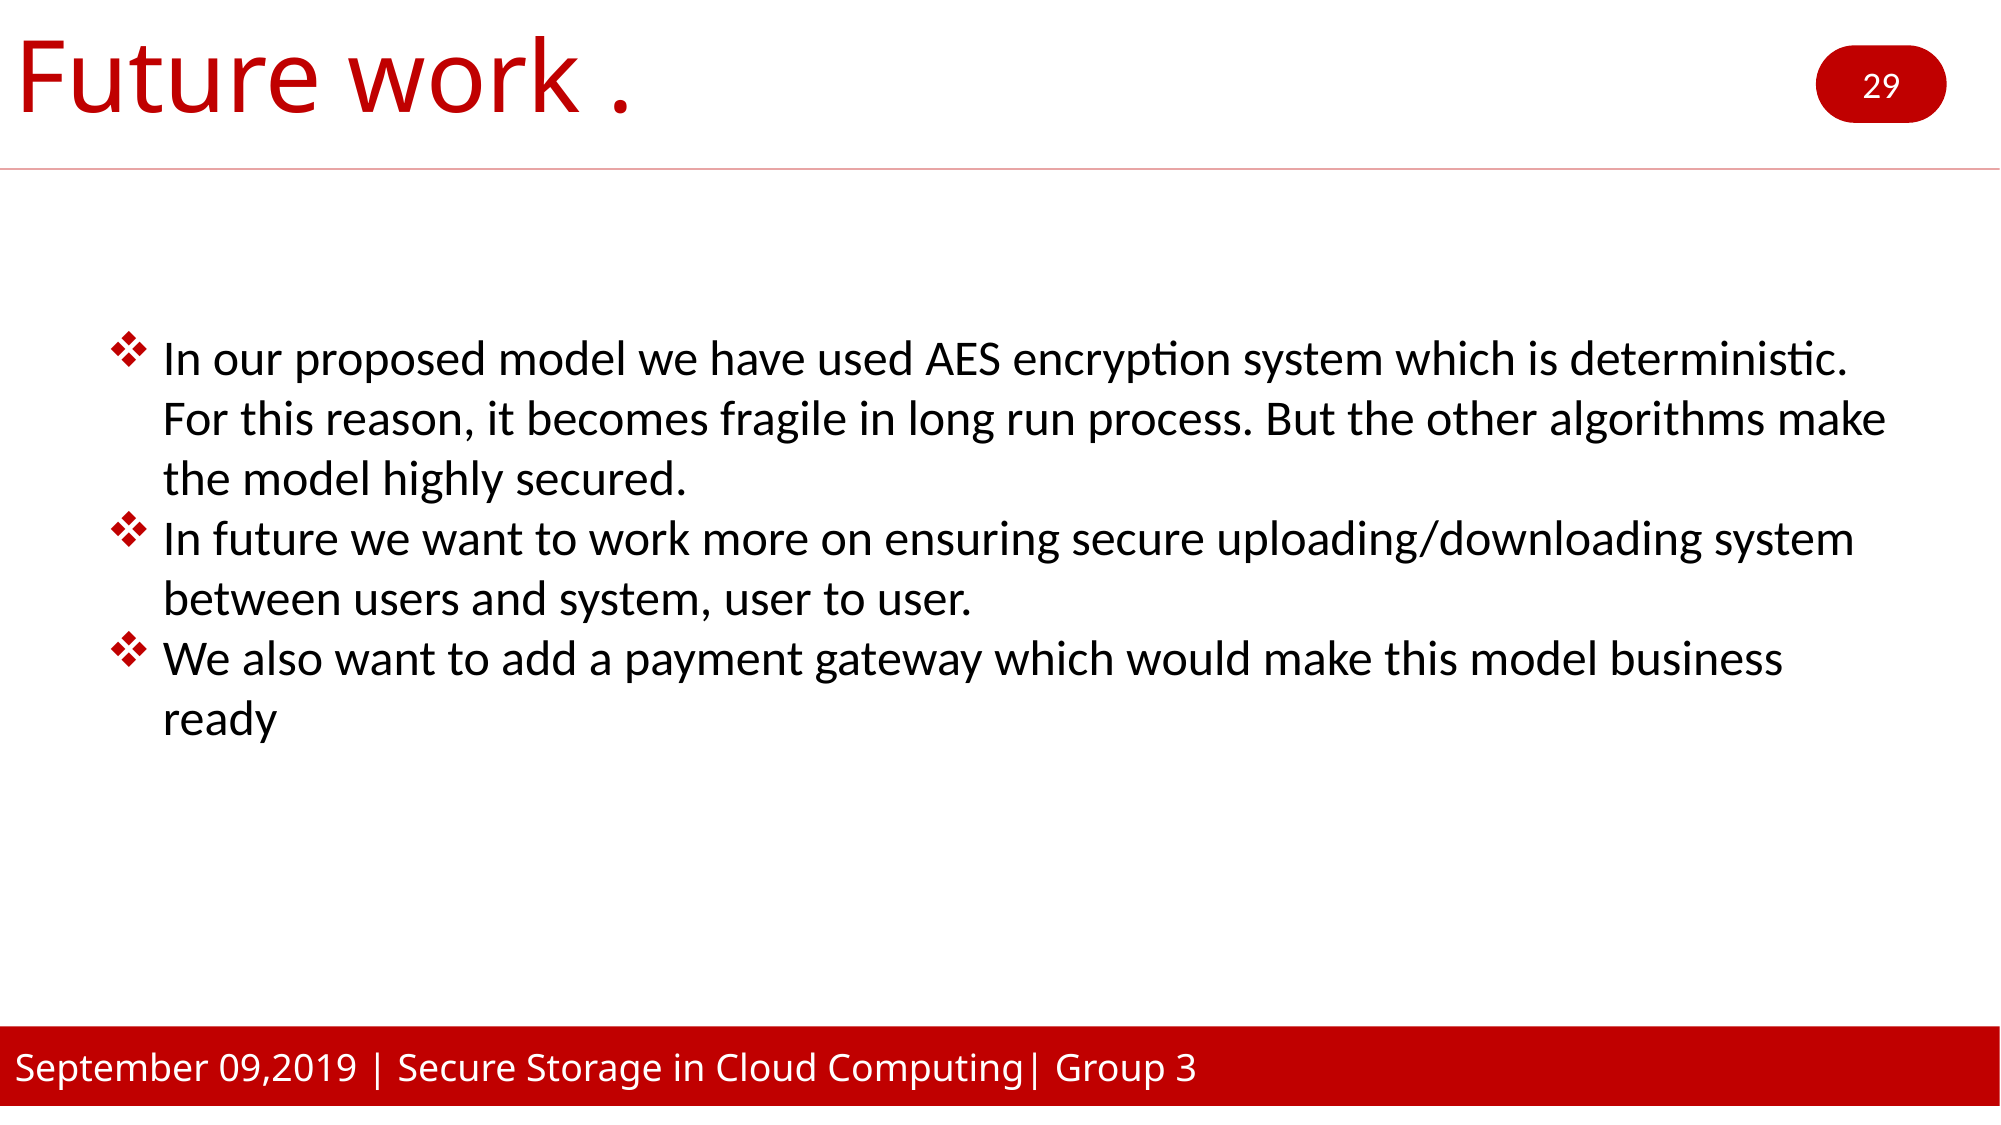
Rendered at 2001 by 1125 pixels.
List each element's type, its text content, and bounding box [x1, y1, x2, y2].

text_box Future work . [0, 5, 1481, 140]
text_box [0, 166, 2000, 172]
text_box 29 [1813, 43, 1949, 125]
text_box In our proposed model we have used AES encryption system which is deterministic. For this reason, it becomes fragile in long run process. But the other algorithms make the model highly secured. In future we want to work more on ensuring secure uploading/downloading system between users and system, user to user. We also want to add a payment gateway which would make this model business ready [91, 317, 1908, 753]
text_box September 09,2019 | Secure Storage in Cloud Computing| Group 3 [0, 1024, 2000, 1108]
